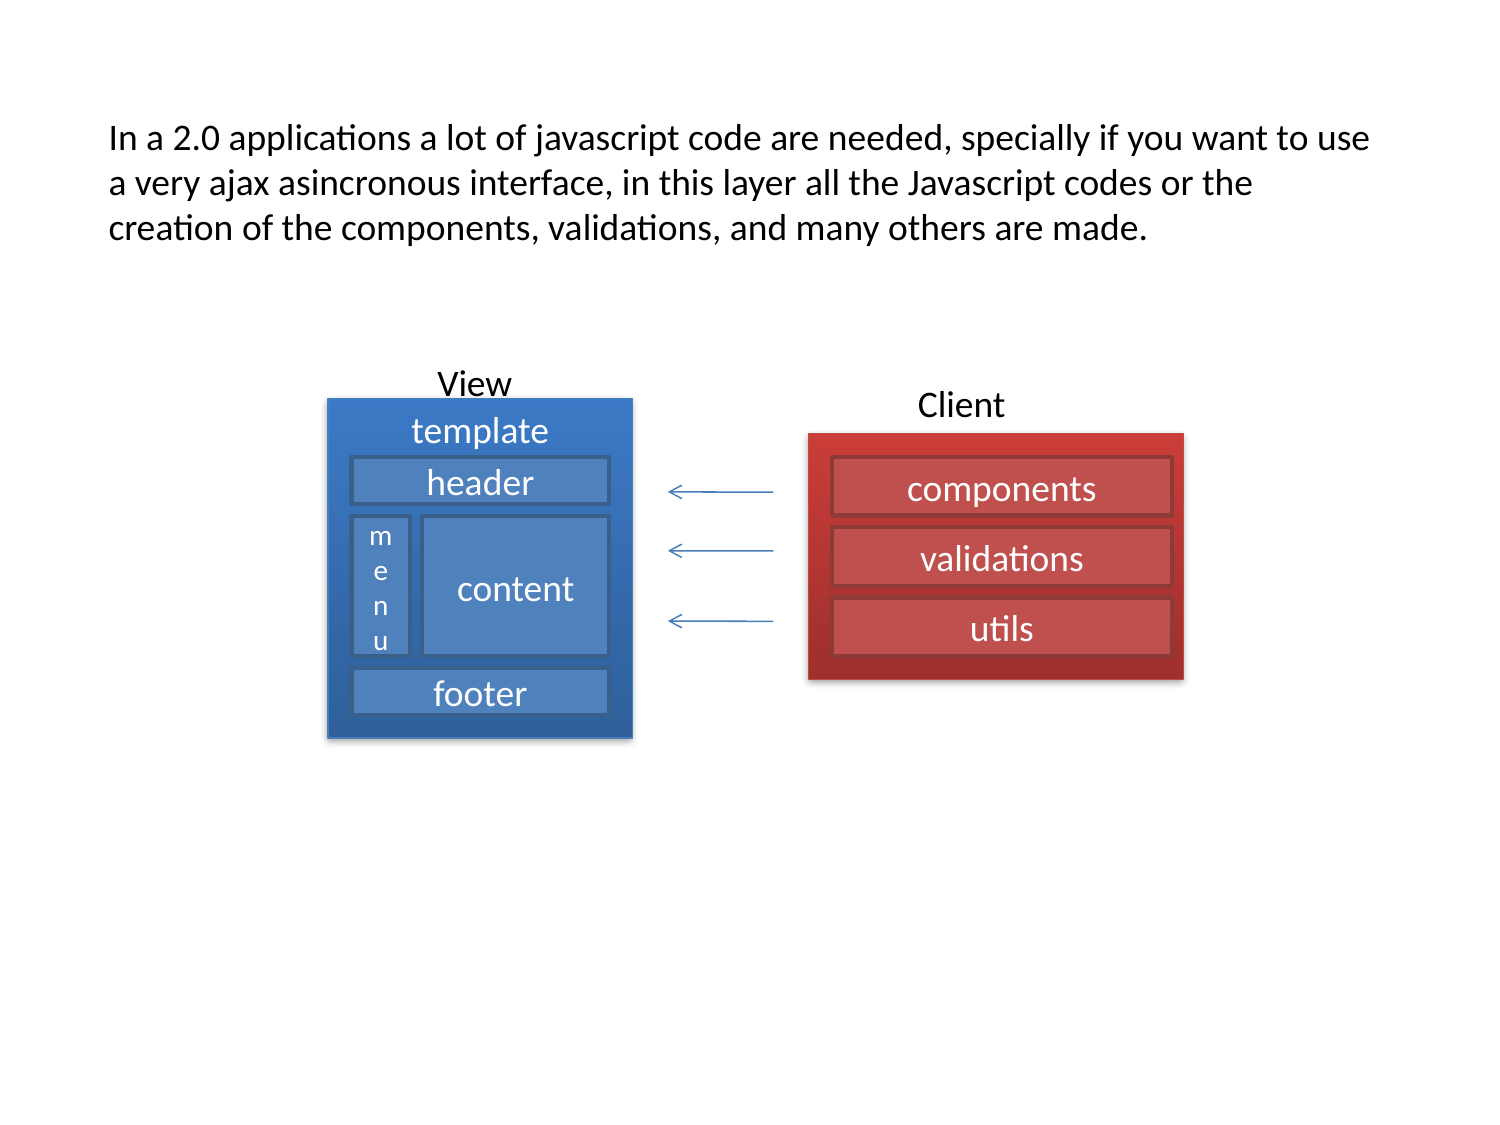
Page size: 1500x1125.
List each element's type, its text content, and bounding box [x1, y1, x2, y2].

text_box header [349, 455, 611, 506]
text_box components [830, 455, 1174, 518]
text_box menu [349, 514, 412, 658]
text_box utils [830, 595, 1174, 658]
text_box template [327, 398, 633, 739]
text_box [808, 433, 1184, 680]
text_box content [420, 514, 611, 658]
text_box View [422, 351, 528, 412]
text_box Client [903, 372, 1021, 433]
text_box In a 2.0 applications a lot of javascript code are needed, specially if you want to use a very ajax asincronous interface, in this layer all the Javascript codes or the creation of the components, validations, and many others are made. [93, 105, 1395, 256]
text_box validations [830, 525, 1174, 588]
text_box footer [349, 666, 611, 717]
